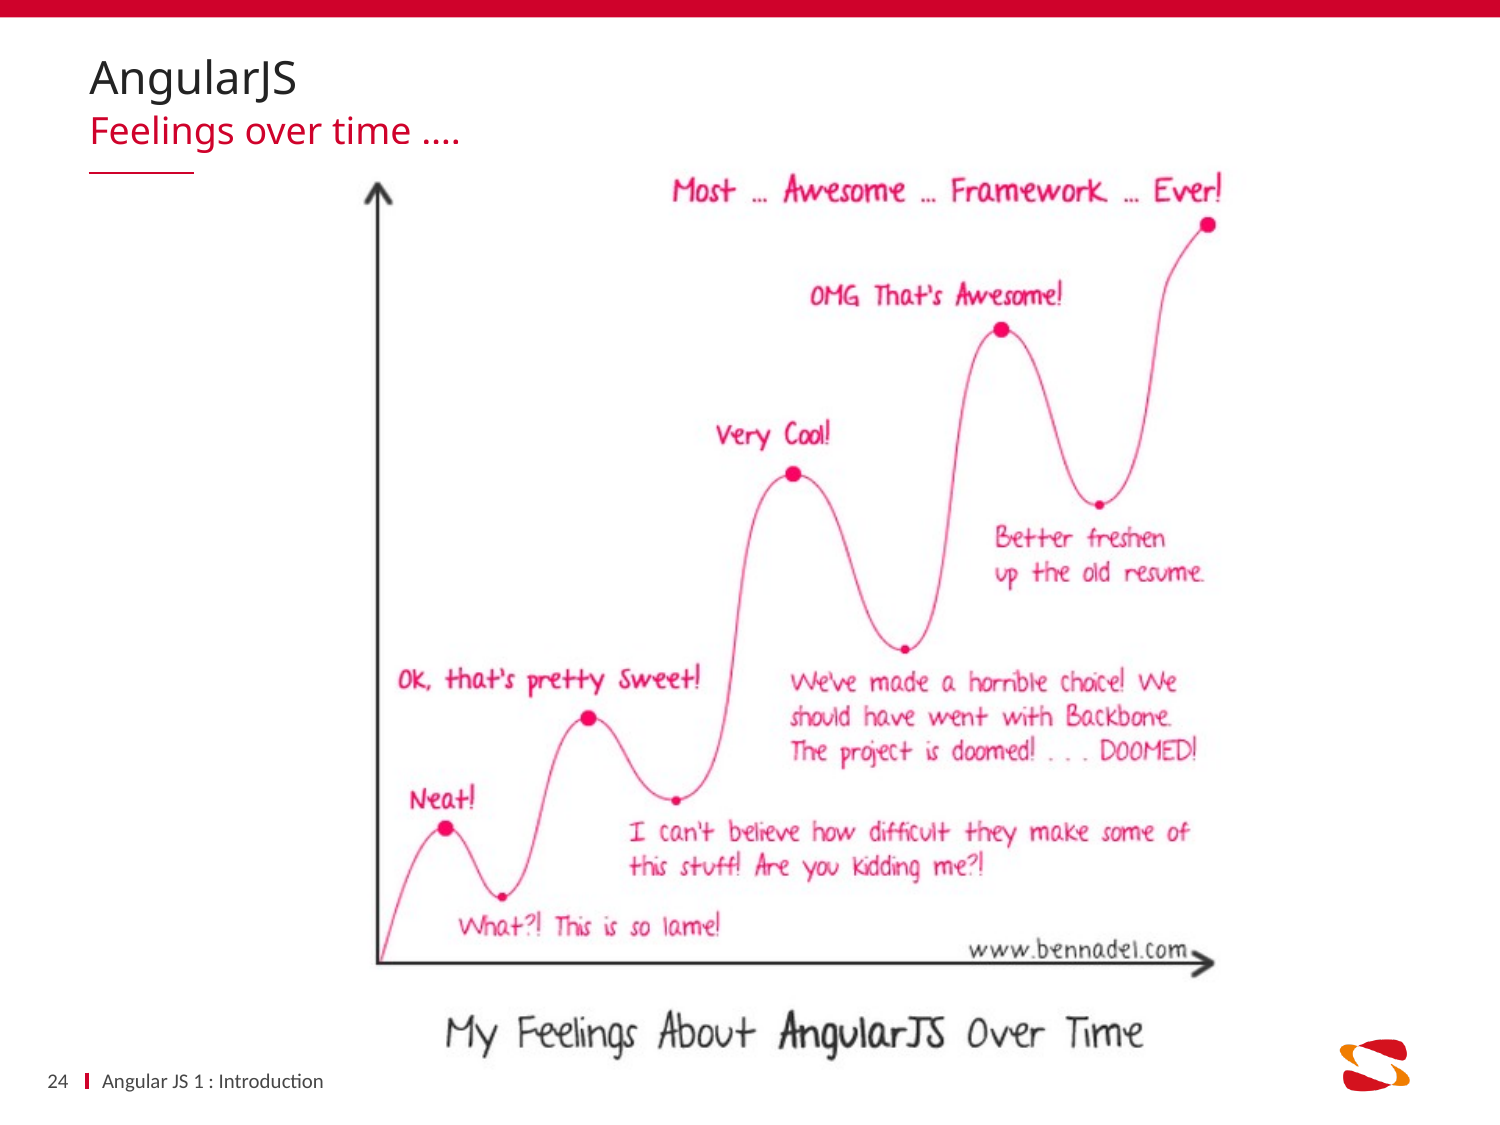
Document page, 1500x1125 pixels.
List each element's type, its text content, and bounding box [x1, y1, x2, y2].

list Feelings over time …. [89, 107, 1409, 152]
title AngularJS [89, 52, 1409, 107]
picture [344, 144, 1273, 1087]
picture [1328, 1031, 1421, 1099]
slide_number 24 [20, 1066, 69, 1094]
footer Angular JS 1 : Introduction [87, 1066, 346, 1094]
